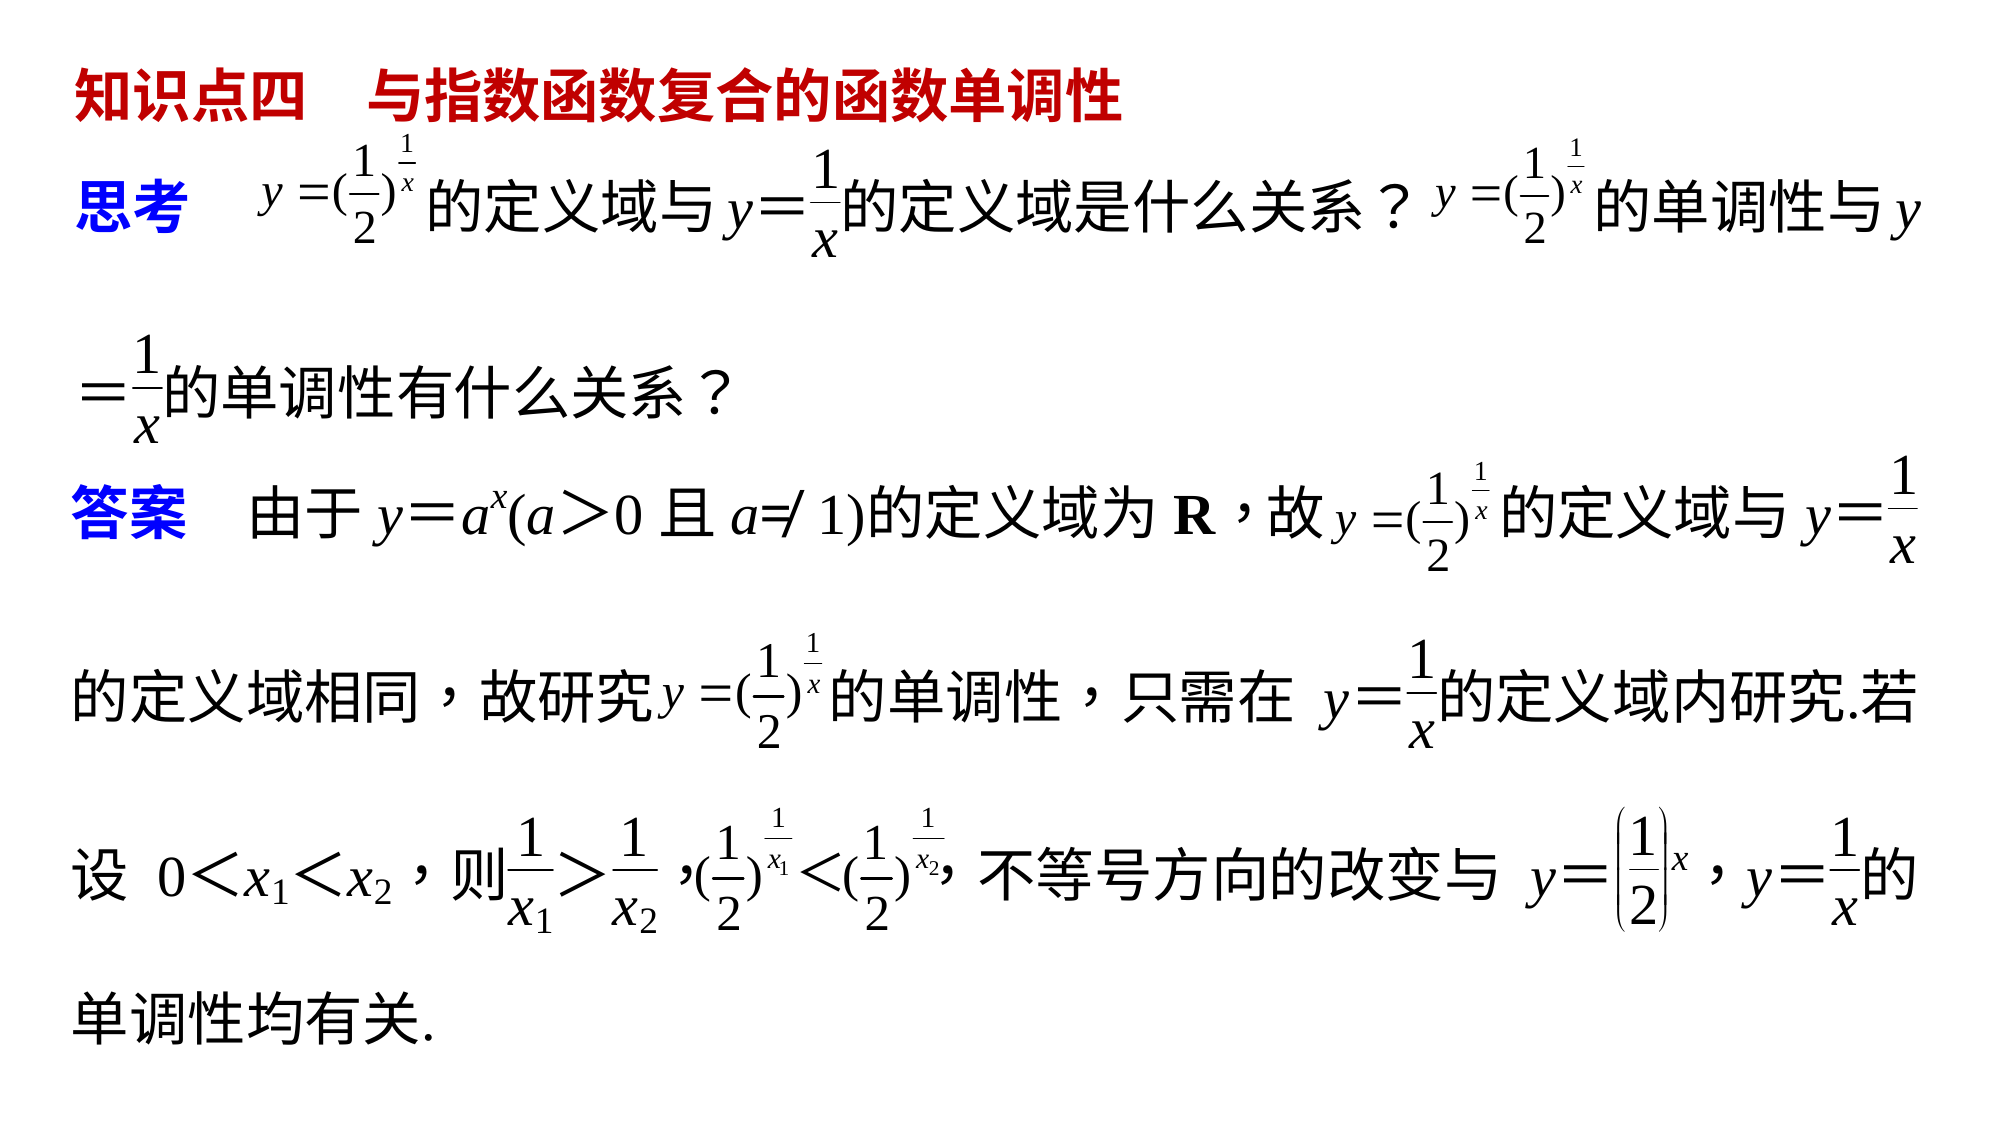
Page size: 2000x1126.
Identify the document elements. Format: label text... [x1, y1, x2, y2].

text_box 知识点四 与指数函数复合的函数单调性 [54, 20, 1886, 139]
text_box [686, 794, 956, 942]
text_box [74, 125, 1922, 444]
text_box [1322, 450, 1500, 583]
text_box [70, 444, 1918, 1126]
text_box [649, 621, 833, 760]
